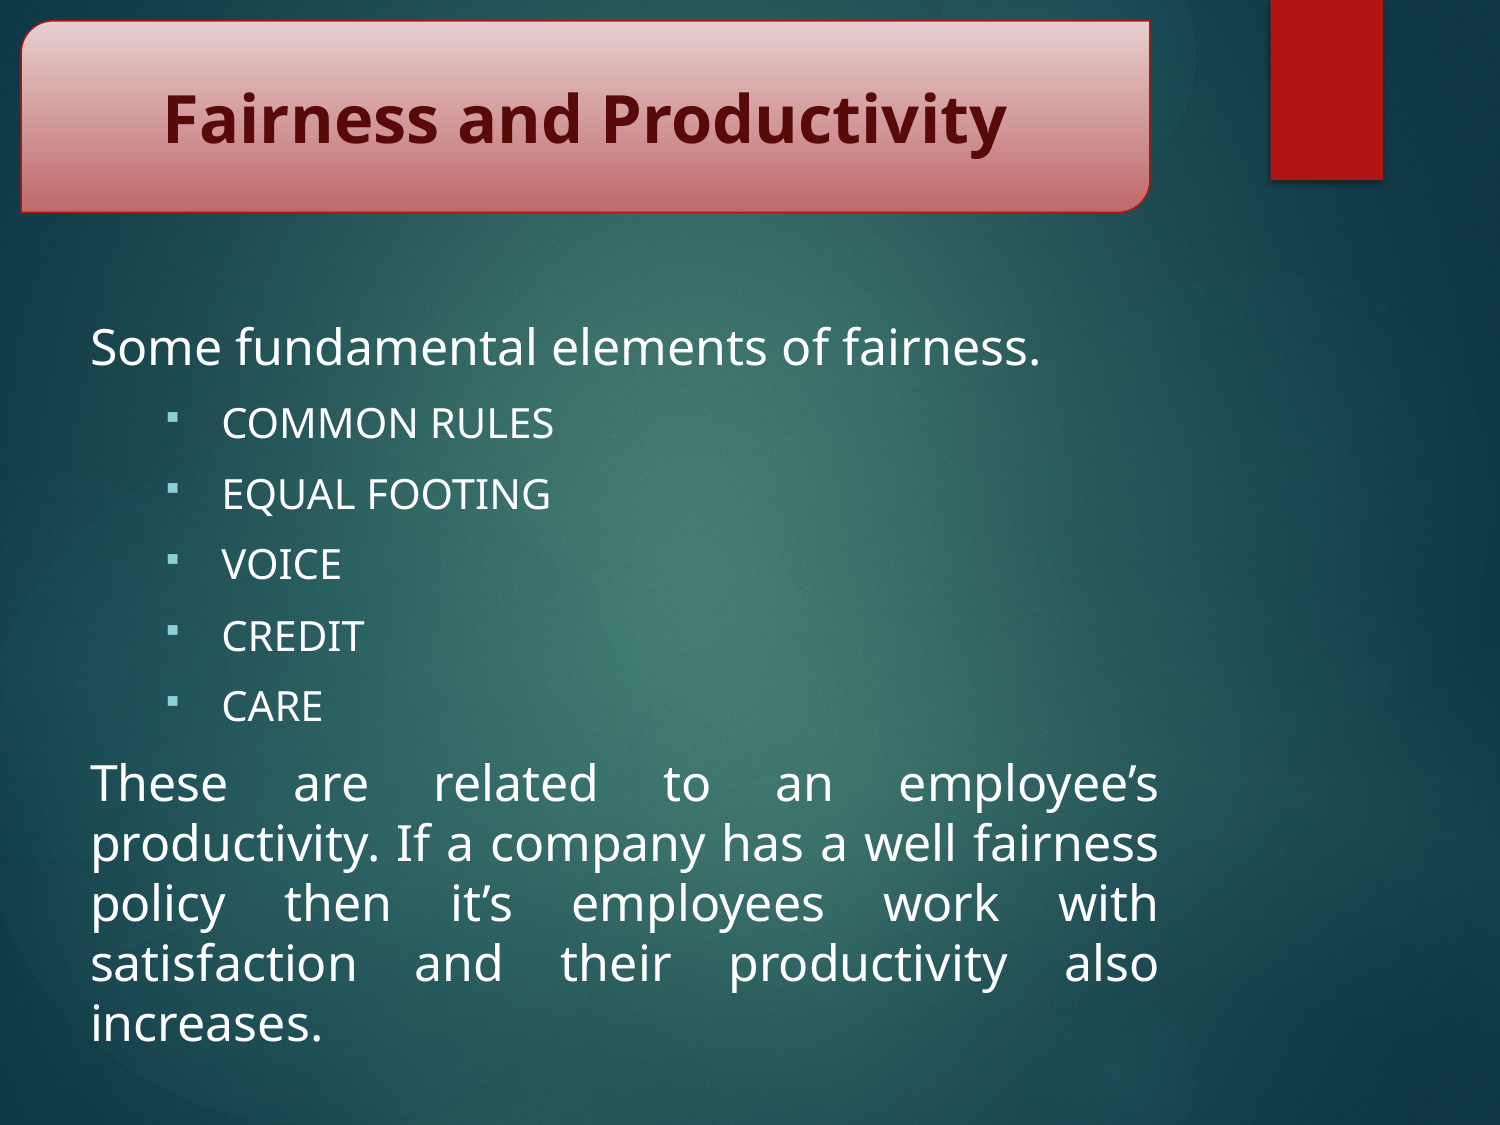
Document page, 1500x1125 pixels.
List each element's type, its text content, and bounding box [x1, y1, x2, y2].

text_box Fairness and Productivity [20, 20, 1151, 214]
list Some fundamental elements of fairness. COMMON RULES EQUAL FOOTING VOICE CREDIT CARE These are related to an employee’s productivity. If a company has a well fairness policy then it’s employees work with satisfaction and their productivity also increases. [75, 262, 1175, 1105]
